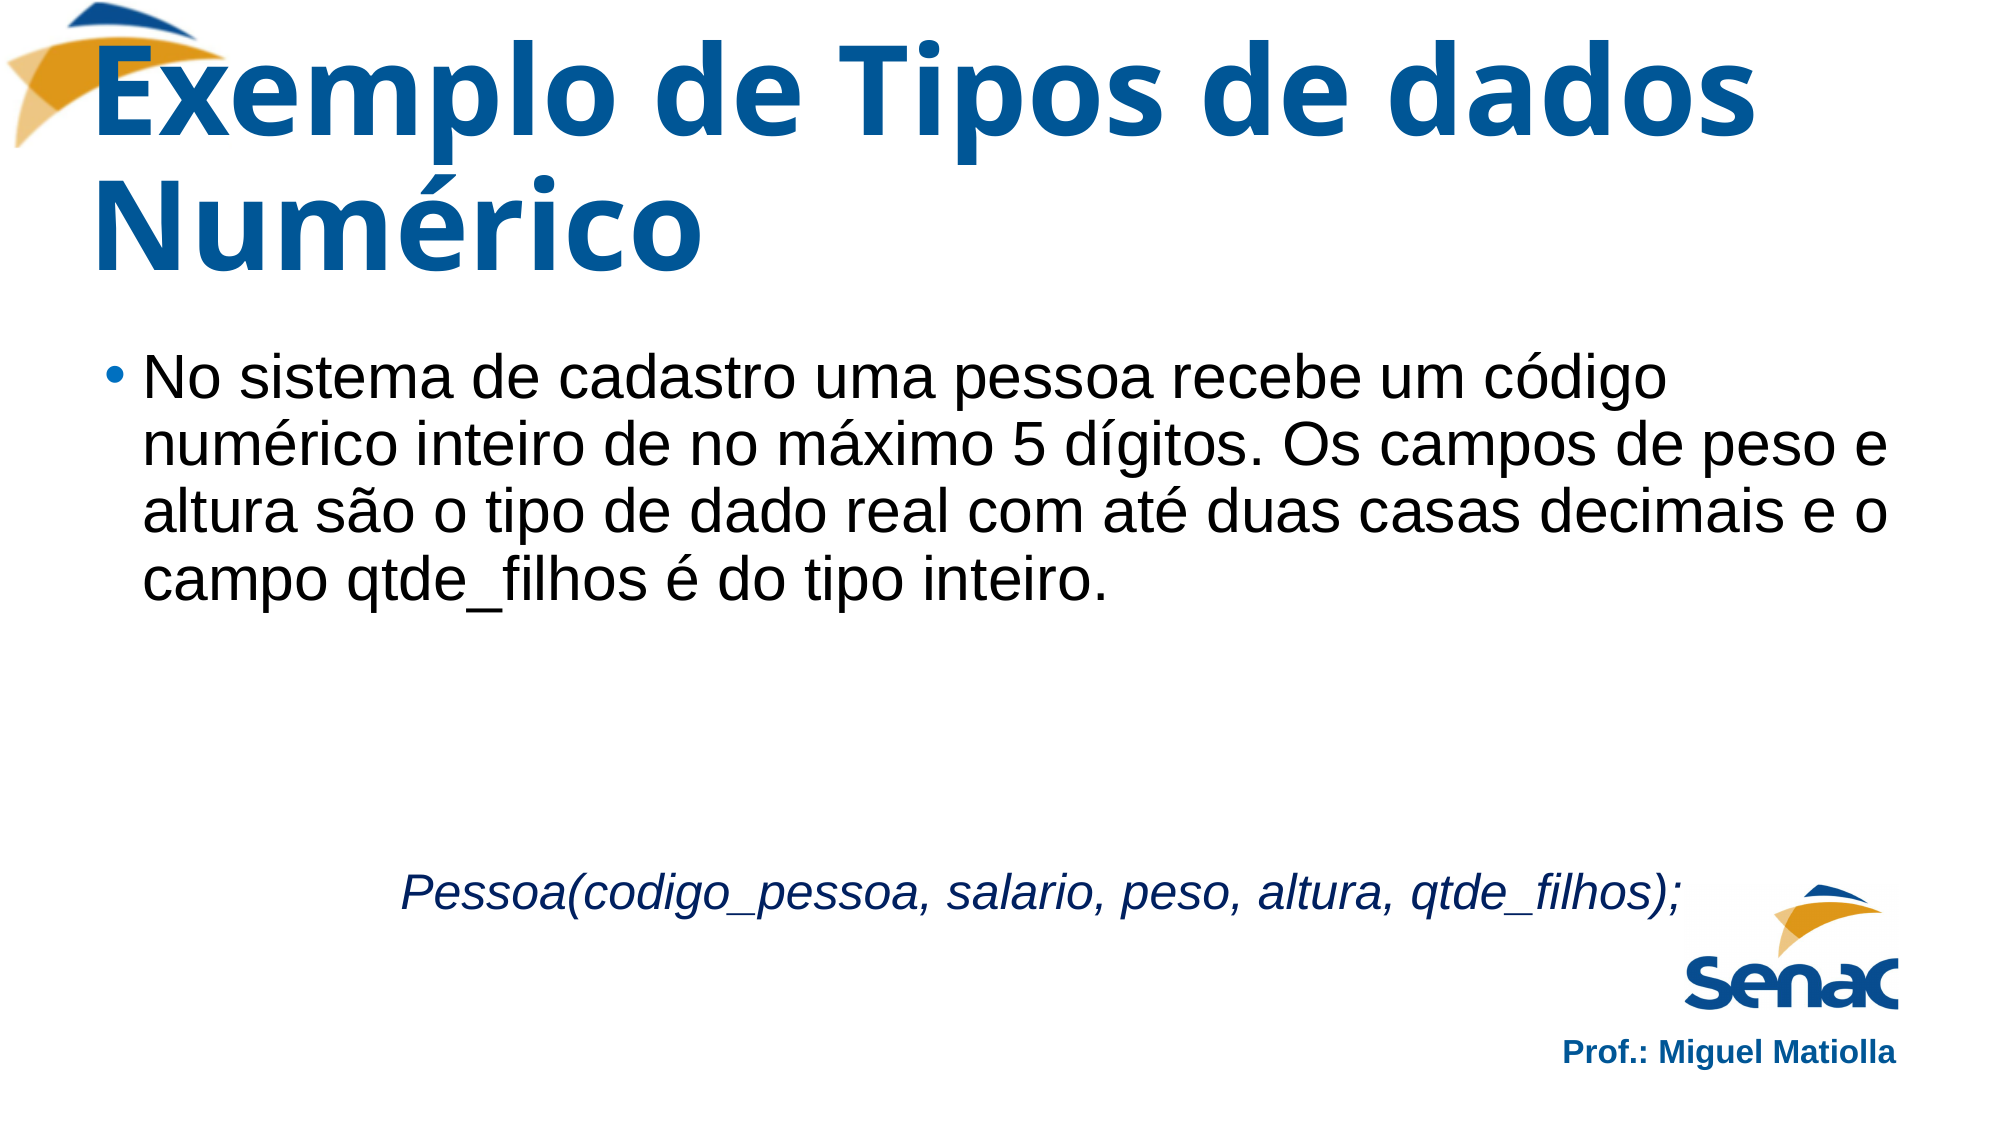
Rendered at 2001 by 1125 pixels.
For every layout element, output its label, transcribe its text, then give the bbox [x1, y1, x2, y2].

text_box Pessoa(codigo_pessoa, salario, peso, altura, qtde_filhos); [385, 852, 1733, 928]
title Exemplo de Tipos de dados Numérico [88, 45, 1985, 279]
list No sistema de cadastro uma pessoa recebe um código numérico inteiro de no máximo 5 dígitos. Os campos de peso e altura são o tipo de dado real com até duas casas decimais e o campo qtde_filhos é do tipo inteiro. [104, 344, 1944, 715]
picture [0, 0, 232, 150]
